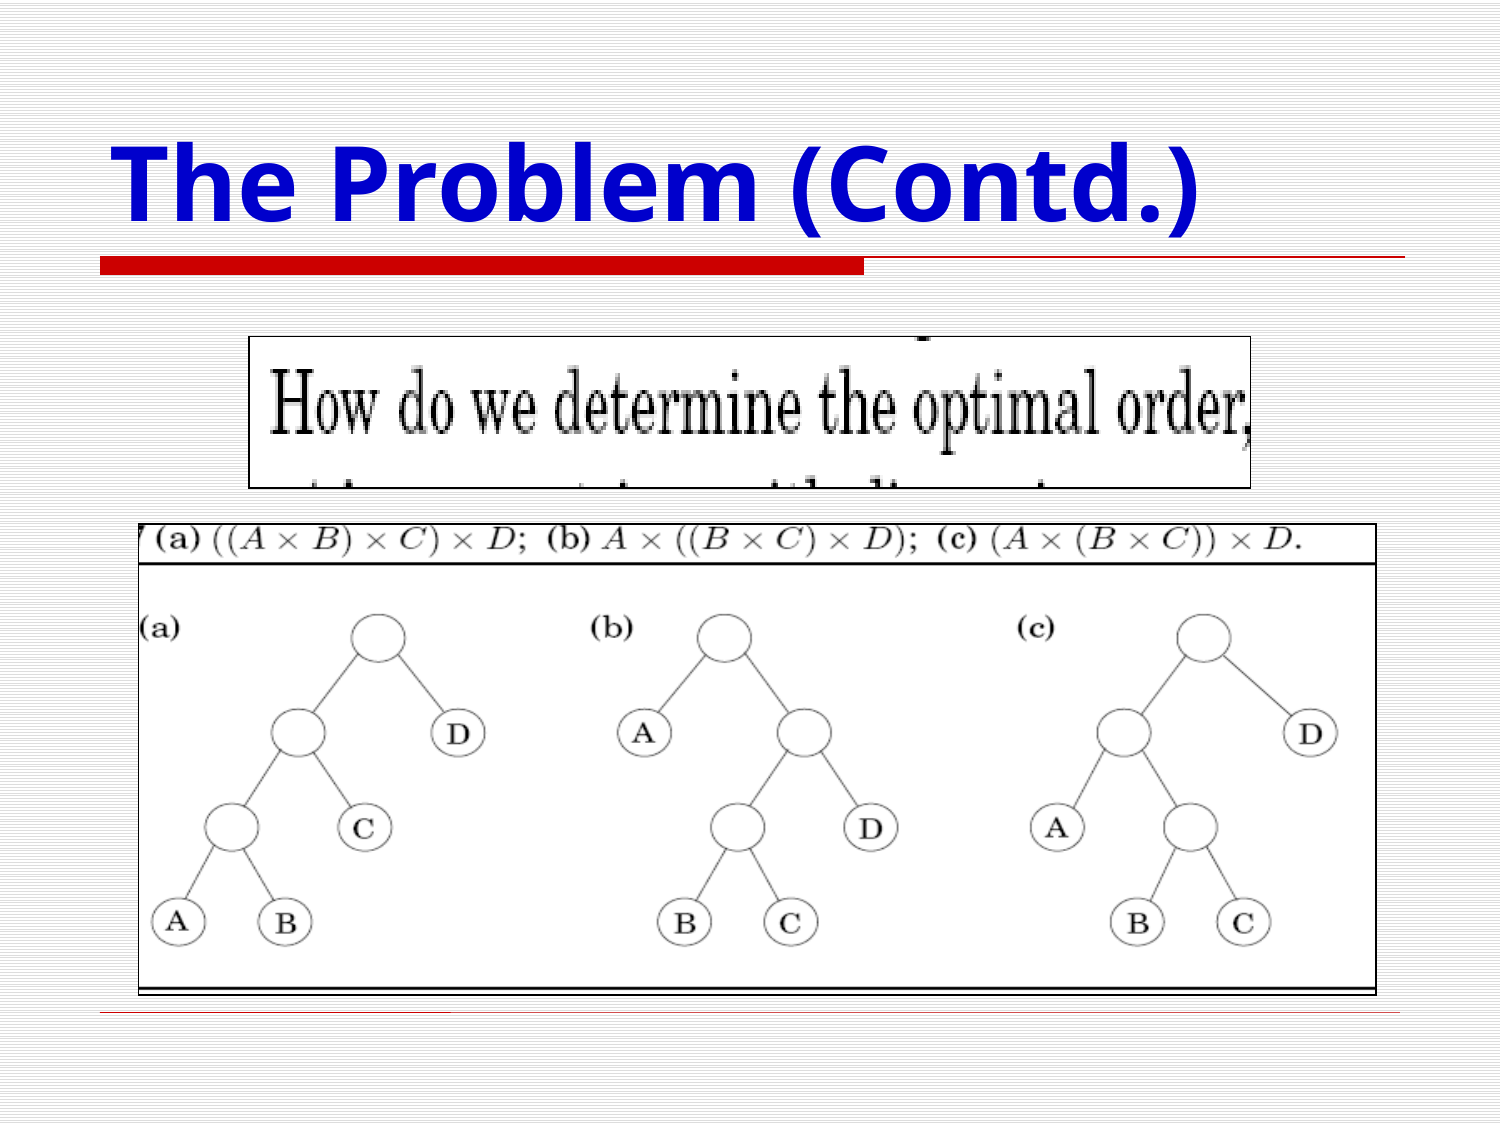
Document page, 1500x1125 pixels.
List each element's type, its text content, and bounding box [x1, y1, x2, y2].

picture [249, 337, 1250, 488]
picture [139, 524, 1376, 995]
title The Problem (Contd.) [94, 50, 1407, 250]
